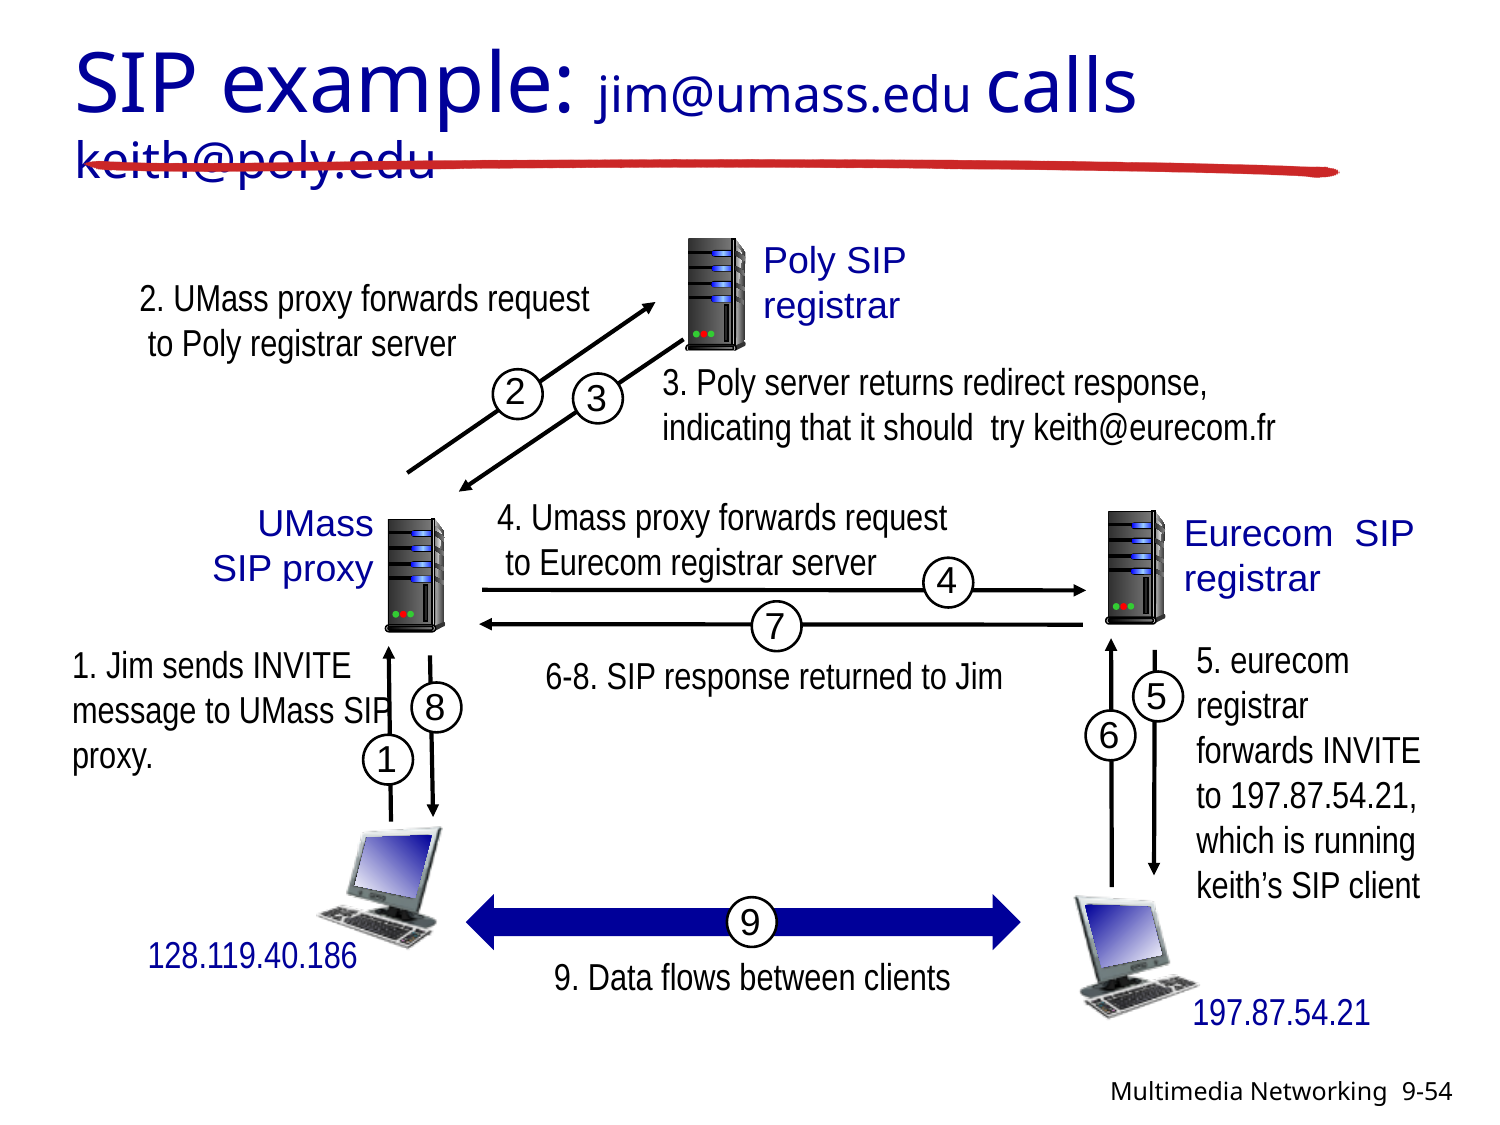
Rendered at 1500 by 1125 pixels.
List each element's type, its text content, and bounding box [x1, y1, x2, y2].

text_box UMass SIP proxy [182, 491, 389, 597]
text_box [409, 594, 1136, 888]
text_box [1130, 628, 1449, 917]
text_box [385, 518, 446, 632]
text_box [458, 339, 1326, 492]
picture [79, 153, 1355, 183]
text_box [124, 266, 656, 474]
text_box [685, 238, 746, 337]
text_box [481, 485, 1087, 592]
slide_number 9-54 [1387, 1068, 1500, 1113]
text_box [1070, 896, 1230, 1029]
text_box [56, 632, 403, 822]
footer Multimedia Networking [1079, 1067, 1403, 1110]
text_box 128.119.40.186 [132, 923, 425, 984]
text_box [465, 890, 1043, 1007]
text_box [1105, 510, 1166, 625]
text_box 197.87.54.21 [1177, 980, 1470, 1041]
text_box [287, 830, 447, 960]
text_box Poly SIP registrar [748, 228, 955, 334]
text_box Eurecom SIP registrar [1168, 501, 1461, 607]
title SIP example: jim@umass.edu calls keith@poly.edu [59, 37, 1449, 181]
